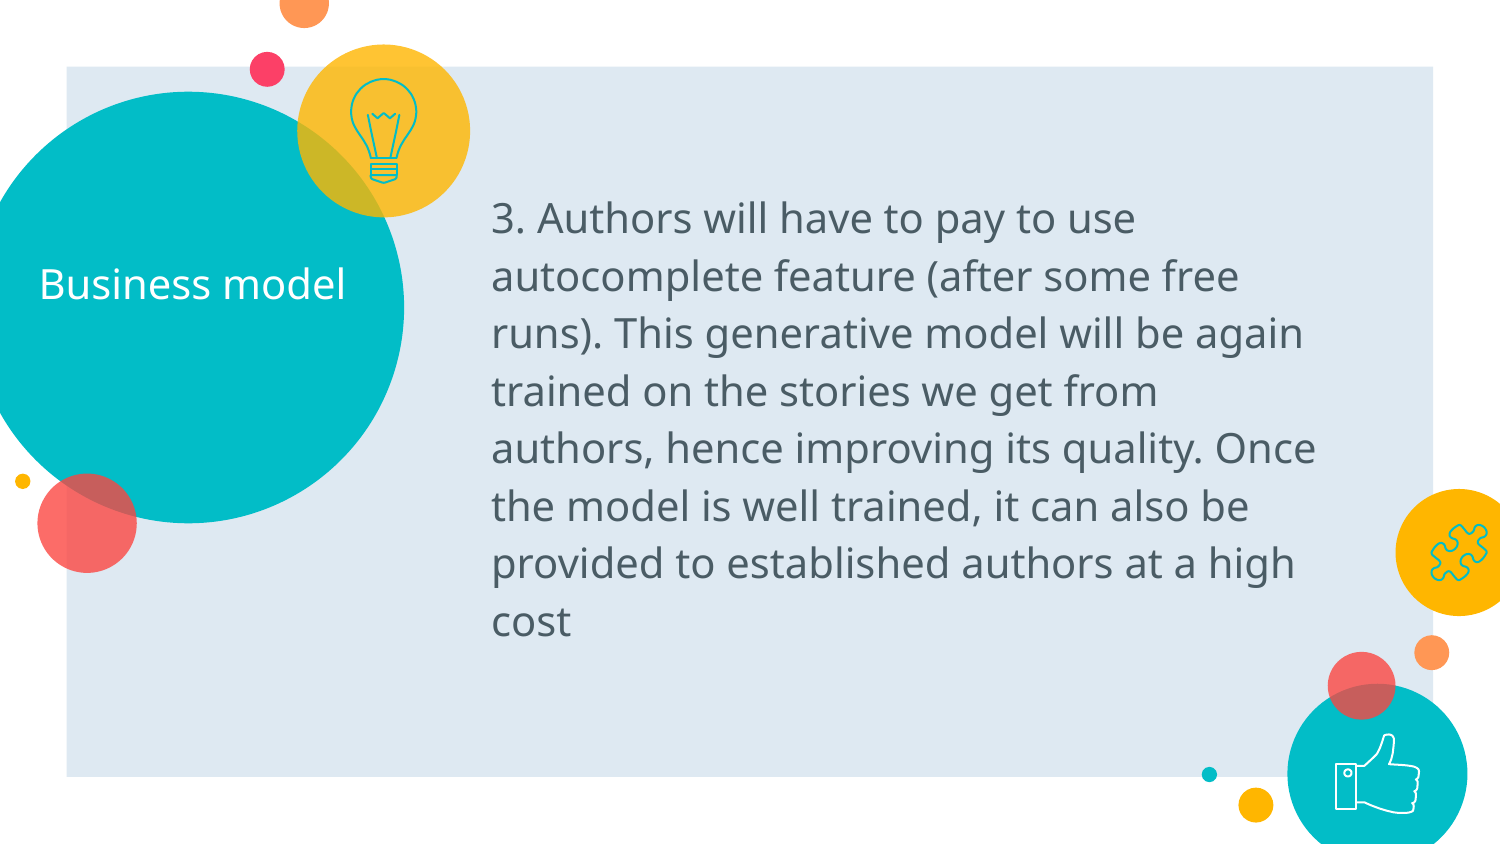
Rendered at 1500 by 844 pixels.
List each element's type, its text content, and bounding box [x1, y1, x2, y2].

title Business model [23, 91, 375, 524]
list 3. Authors will have to pay to use autocomplete feature (after some free runs). This generative model will be again trained on the stories we get from authors, hence improving its quality. Once the model is well trained, it can also be provided to established authors at a high cost [476, 169, 1345, 706]
